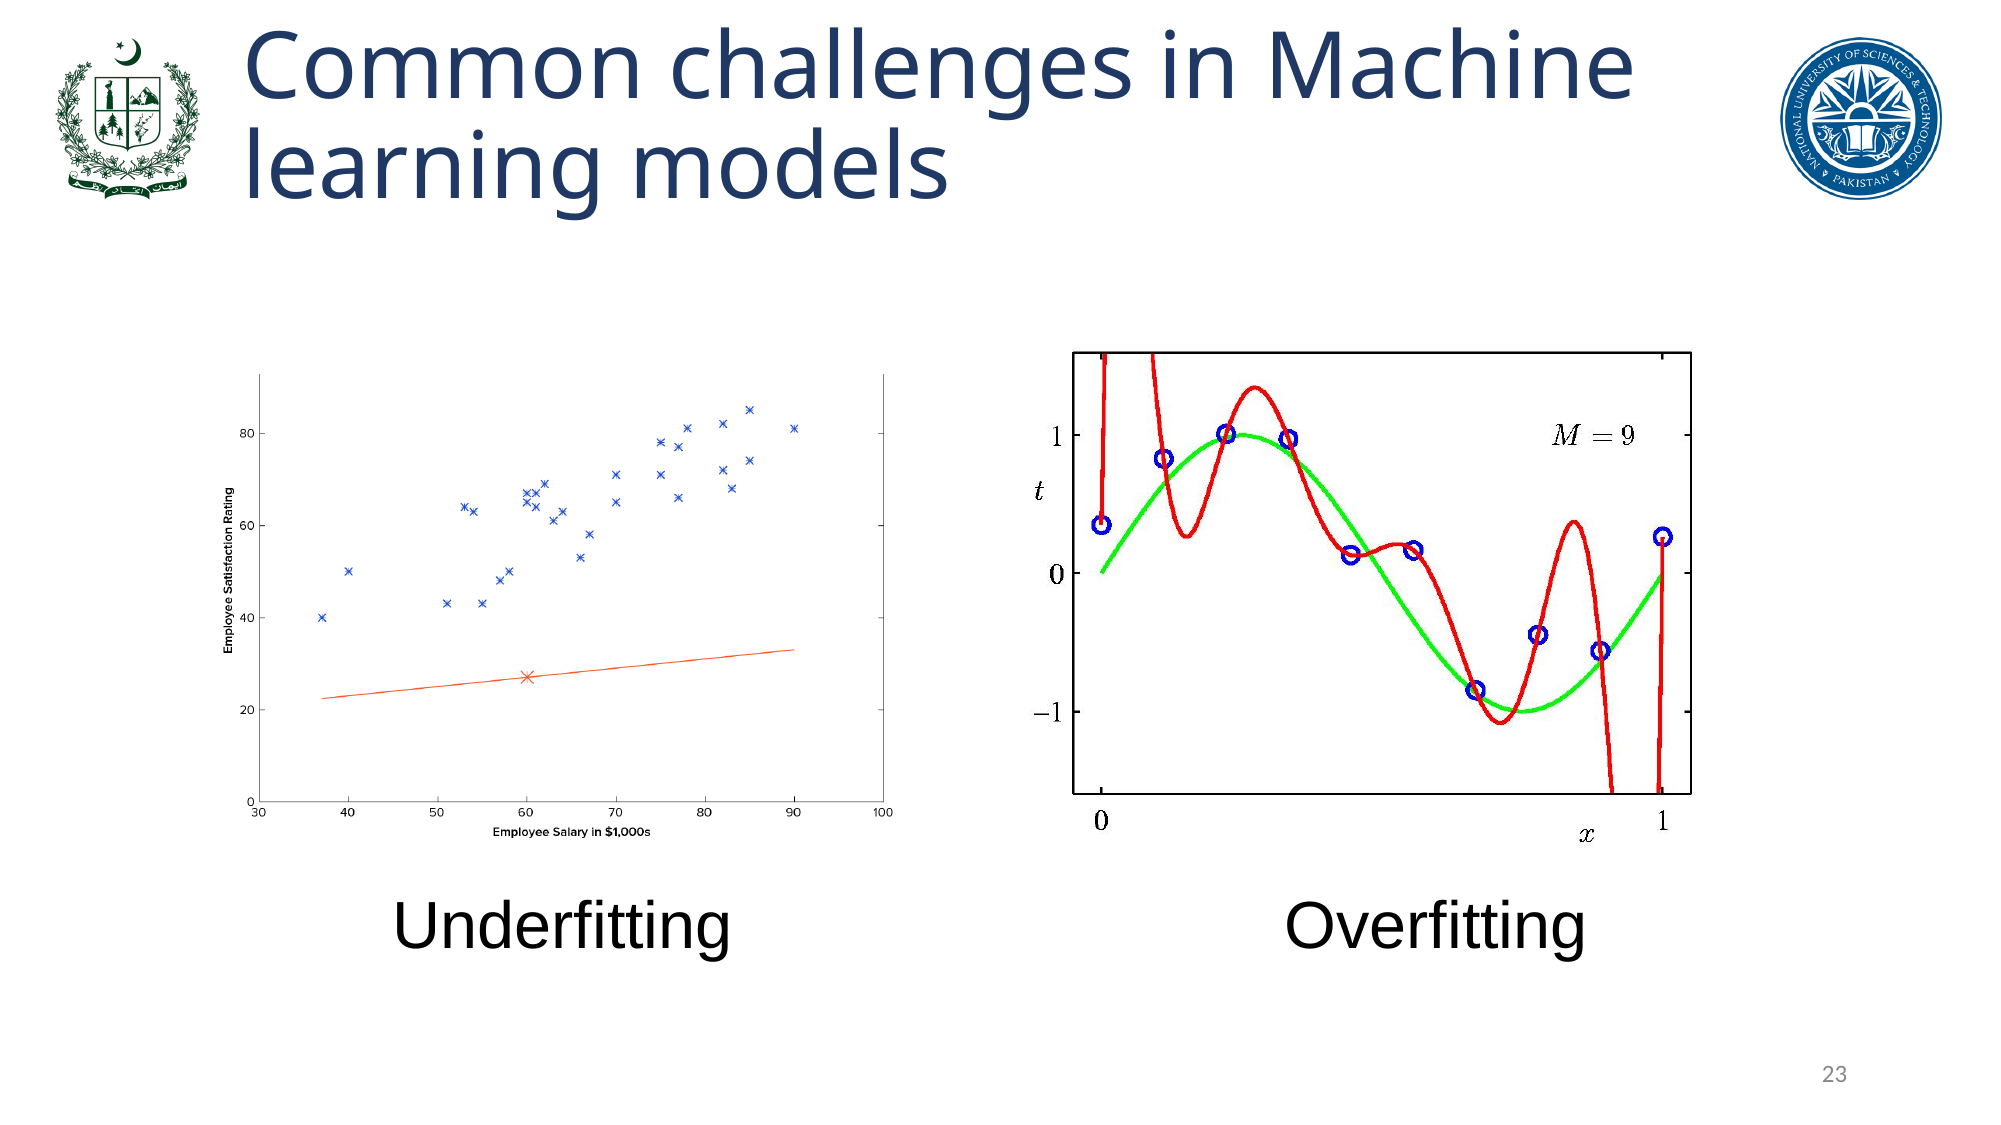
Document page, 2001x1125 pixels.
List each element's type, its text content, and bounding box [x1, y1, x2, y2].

text_box Underfitting [282, 874, 843, 969]
picture [1021, 339, 1702, 856]
slide_number 23 [1412, 1042, 1863, 1103]
picture [1780, 37, 1942, 200]
text_box Overfitting [1269, 874, 1648, 969]
picture [194, 339, 941, 856]
title Common challenges in Machine learning models [227, 9, 1753, 228]
picture [55, 38, 200, 200]
